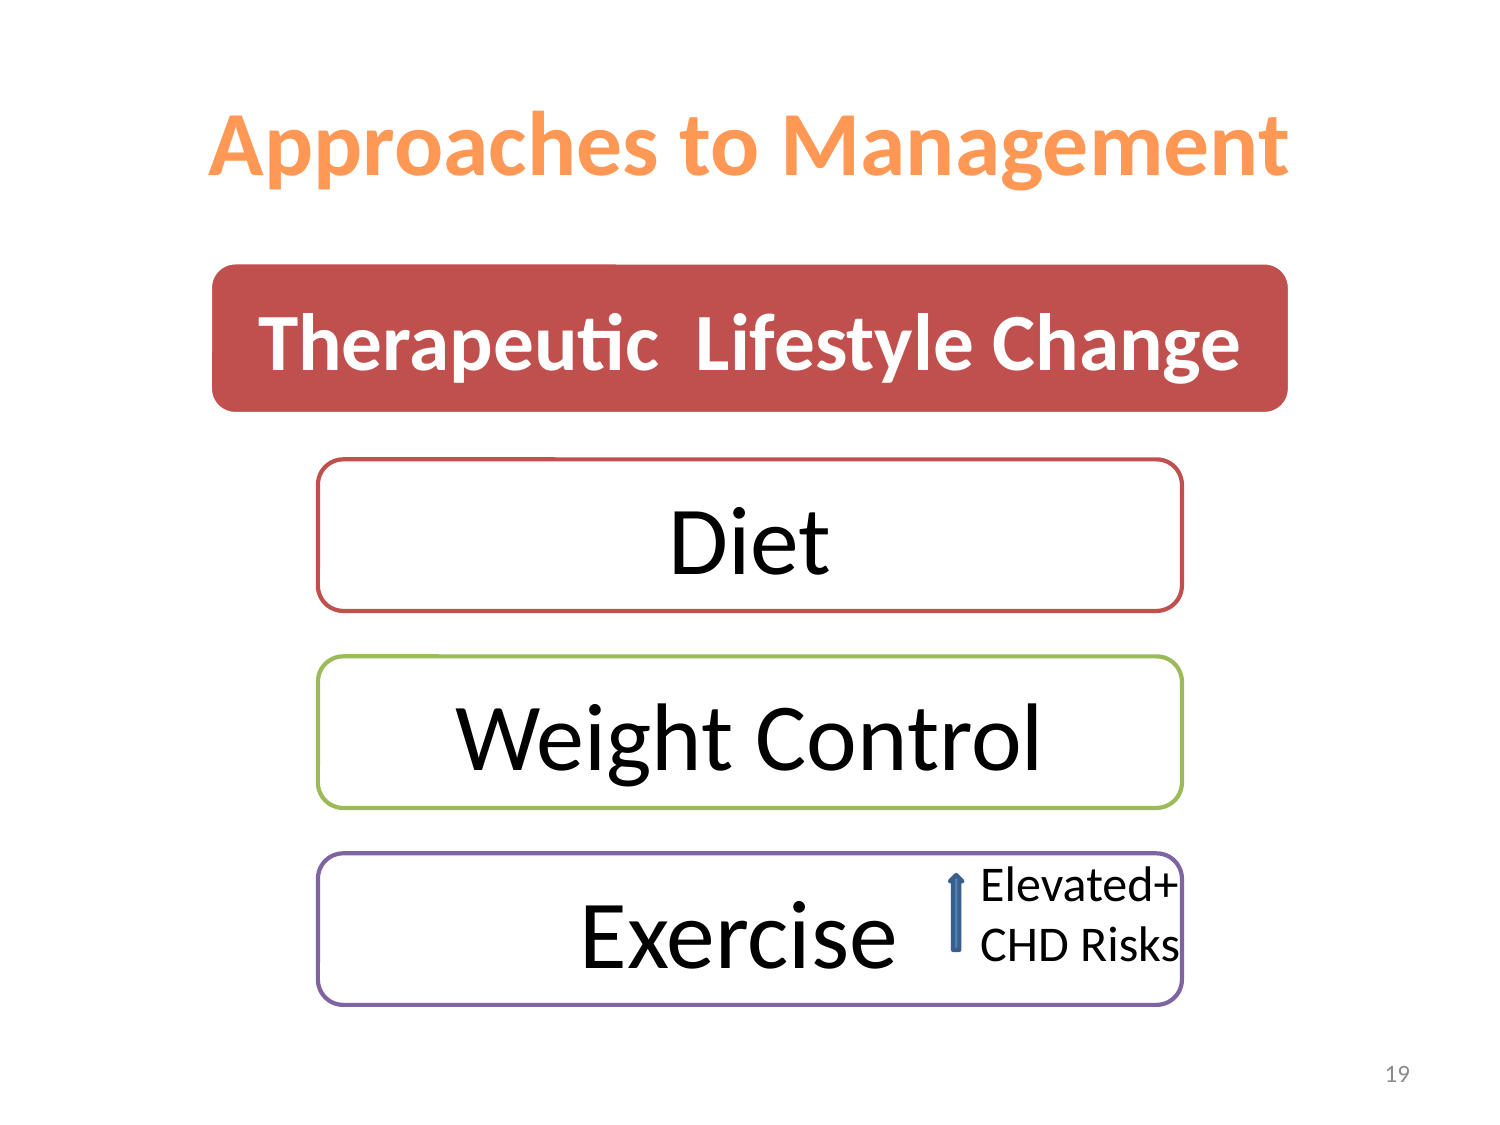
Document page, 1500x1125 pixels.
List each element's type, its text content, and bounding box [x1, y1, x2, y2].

title Approaches to Management [75, 45, 1425, 233]
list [74, 262, 1426, 1006]
slide_number 19 [1074, 1042, 1425, 1103]
